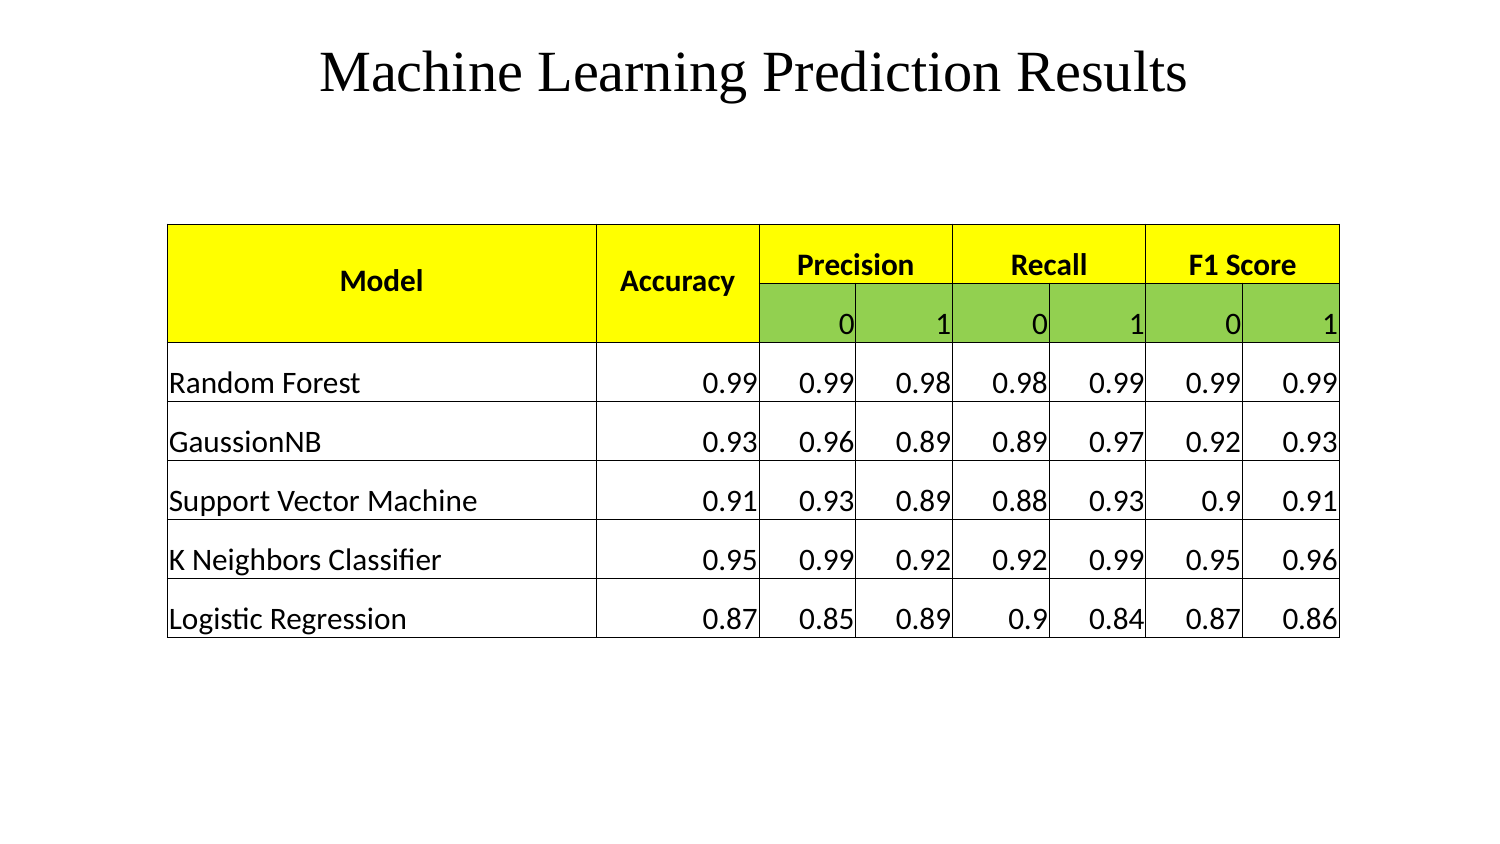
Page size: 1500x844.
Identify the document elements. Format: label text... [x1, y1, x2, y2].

table_cell 0.99 [597, 343, 759, 401]
table_cell 0.99 [1243, 343, 1339, 401]
table_cell 0.92 [953, 520, 1049, 578]
table_header Precision [760, 225, 952, 283]
table_cell 0 [760, 284, 855, 342]
table_cell Random Forest [168, 343, 596, 401]
table_cell 0.95 [597, 520, 759, 578]
table_cell GaussionNB [168, 402, 596, 460]
table_cell 0.9 [953, 579, 1049, 637]
table_cell 0.89 [856, 402, 952, 460]
table_cell 1 [1050, 284, 1145, 342]
table_cell 0.86 [1243, 579, 1339, 637]
table_cell 0.99 [1146, 343, 1242, 401]
table_header Accuracy [597, 225, 759, 342]
table_cell 0.87 [1146, 579, 1242, 637]
table_cell 0.93 [1050, 461, 1145, 519]
table_cell K Neighbors Classifier [168, 520, 596, 578]
table_header Model [168, 225, 596, 342]
table_cell 0.96 [760, 402, 855, 460]
table_cell 0.99 [1050, 520, 1145, 578]
table_cell 0.92 [1146, 402, 1242, 460]
table_cell 0.99 [1050, 343, 1145, 401]
table_cell 0.87 [597, 579, 759, 637]
table_cell 0 [953, 284, 1049, 342]
table_cell 0.98 [953, 343, 1049, 401]
table_cell 0.98 [856, 343, 952, 401]
table_cell 0.9 [1146, 461, 1242, 519]
text_box Machine Learning Prediction Results [62, 18, 1461, 113]
table_cell 0.95 [1146, 520, 1242, 578]
table_cell 0.85 [760, 579, 855, 637]
table_cell 0.93 [597, 402, 759, 460]
table_cell 0.97 [1050, 402, 1145, 460]
table_cell 0.89 [953, 402, 1049, 460]
table_cell 0.84 [1050, 579, 1145, 637]
table_cell 1 [1243, 284, 1339, 342]
table_cell Support Vector Machine [168, 461, 596, 519]
table_cell 0.91 [597, 461, 759, 519]
table_cell 0.96 [1243, 520, 1339, 578]
table_cell 0.99 [760, 343, 855, 401]
table_cell 0.92 [856, 520, 952, 578]
table_cell Logistic Regression [168, 579, 596, 637]
table_cell 0.88 [953, 461, 1049, 519]
table_cell 0.89 [856, 579, 952, 637]
table_cell 0.89 [856, 461, 952, 519]
table_cell 1 [856, 284, 952, 342]
table_cell 0.93 [760, 461, 855, 519]
table_cell 0.99 [760, 520, 855, 578]
table_cell 0.91 [1243, 461, 1339, 519]
table_cell 0.93 [1243, 402, 1339, 460]
table_header F1 Score [1146, 225, 1339, 283]
table_cell 0 [1146, 284, 1242, 342]
table_header Recall [953, 225, 1145, 283]
